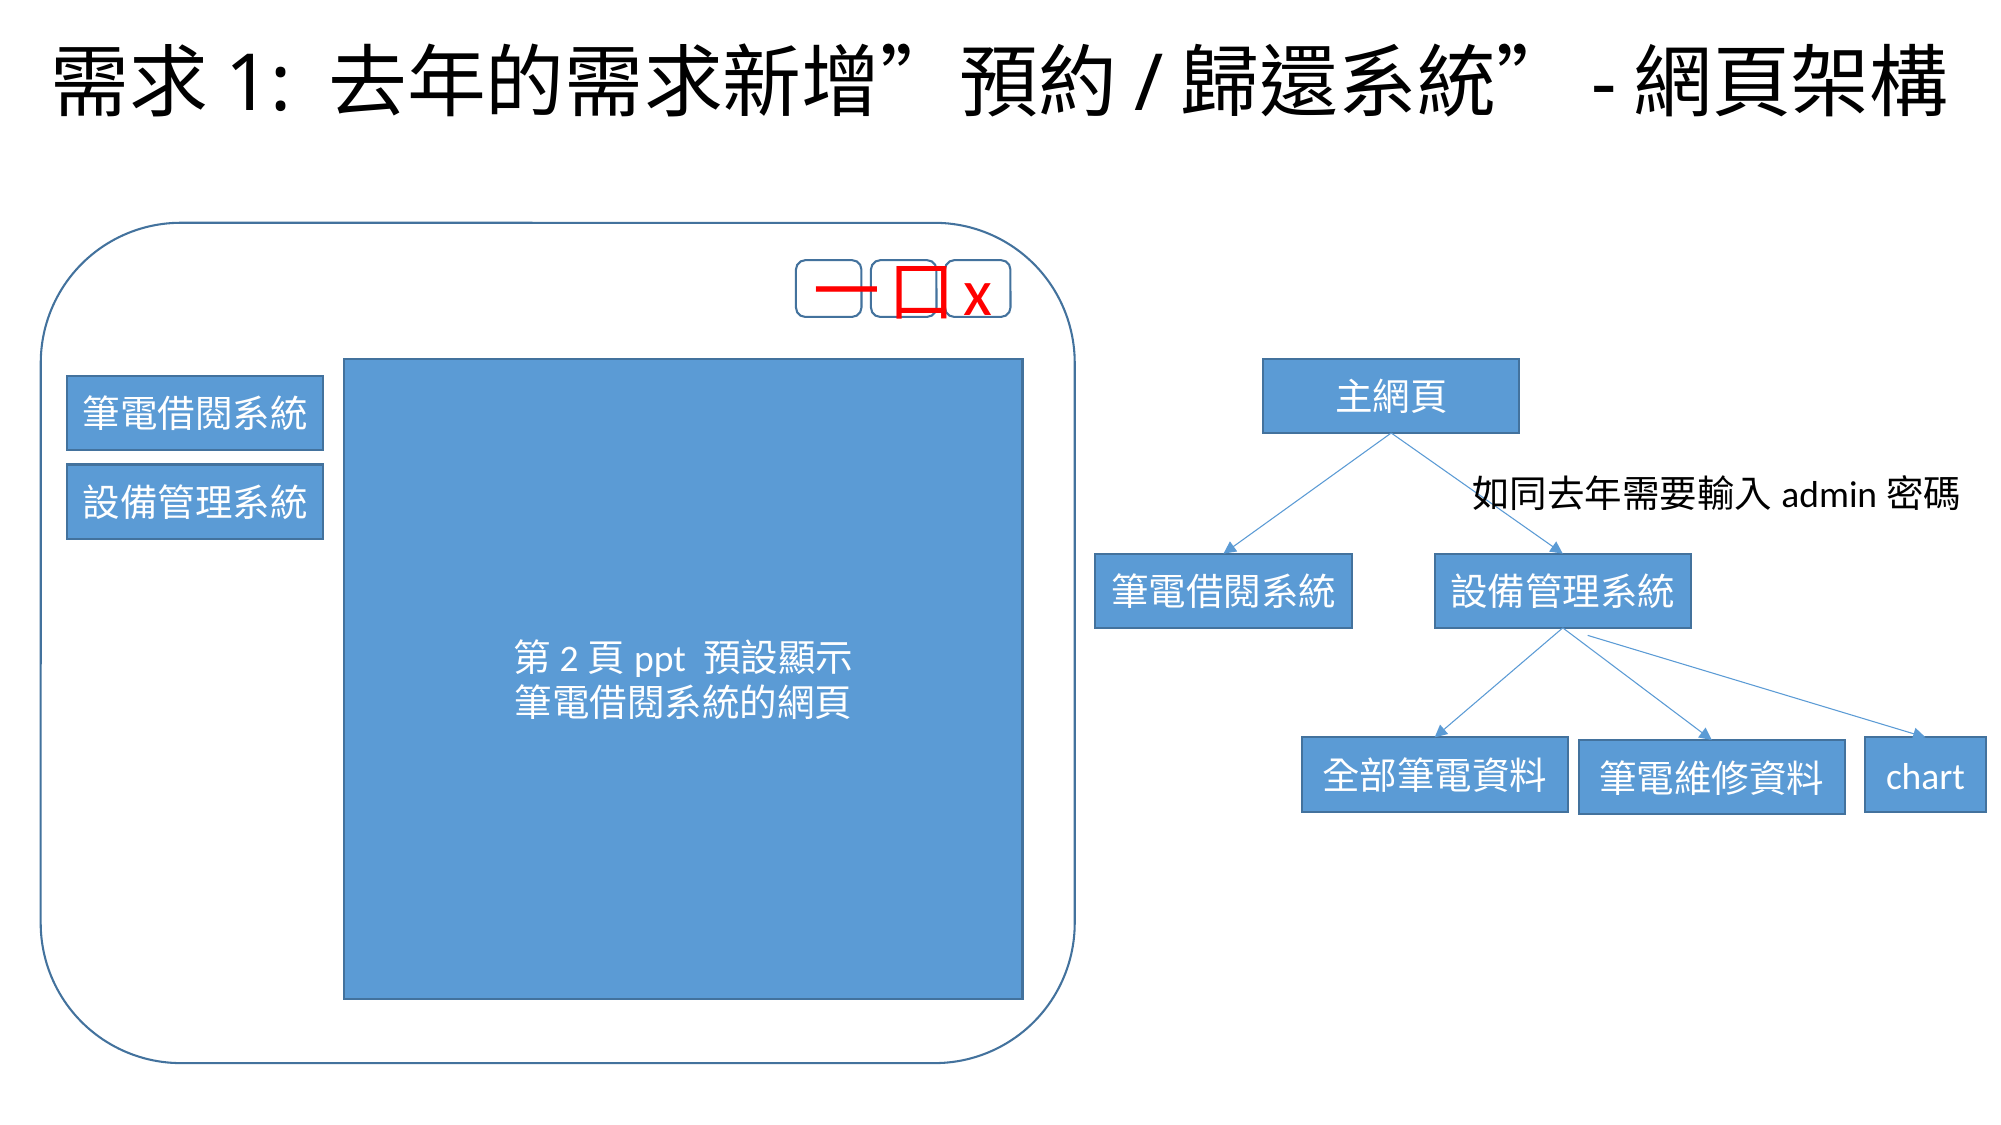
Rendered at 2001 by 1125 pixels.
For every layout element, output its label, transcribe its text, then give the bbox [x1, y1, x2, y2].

text_box 口 [869, 259, 938, 318]
text_box 筆電維修資料 [1578, 739, 1846, 815]
text_box 一 [794, 259, 863, 318]
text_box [1223, 432, 1391, 554]
text_box 主網頁 [1262, 358, 1520, 432]
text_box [1434, 627, 1562, 738]
text_box 設備管理系統 [66, 463, 324, 540]
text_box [1391, 432, 1563, 554]
text_box 筆電借閱系統 [66, 375, 324, 451]
text_box 如同去年需要輸入admin密碼 [1563, 462, 1977, 523]
text_box 全部筆電資料 [1301, 736, 1569, 813]
text_box 筆電借閱系統 [1094, 553, 1353, 629]
text_box x [943, 259, 1012, 318]
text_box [1587, 635, 1926, 738]
text_box 第2頁ppt 預設顯示 筆電借閱系統的網頁 [343, 358, 1024, 1000]
text_box chart [1864, 736, 1987, 813]
text_box [39, 221, 1076, 1065]
title 需求1: 去年的需求新增”預約/歸還系統”-網頁架構 [0, 26, 2000, 145]
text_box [1562, 627, 1712, 740]
text_box 設備管理系統 [1434, 553, 1692, 627]
